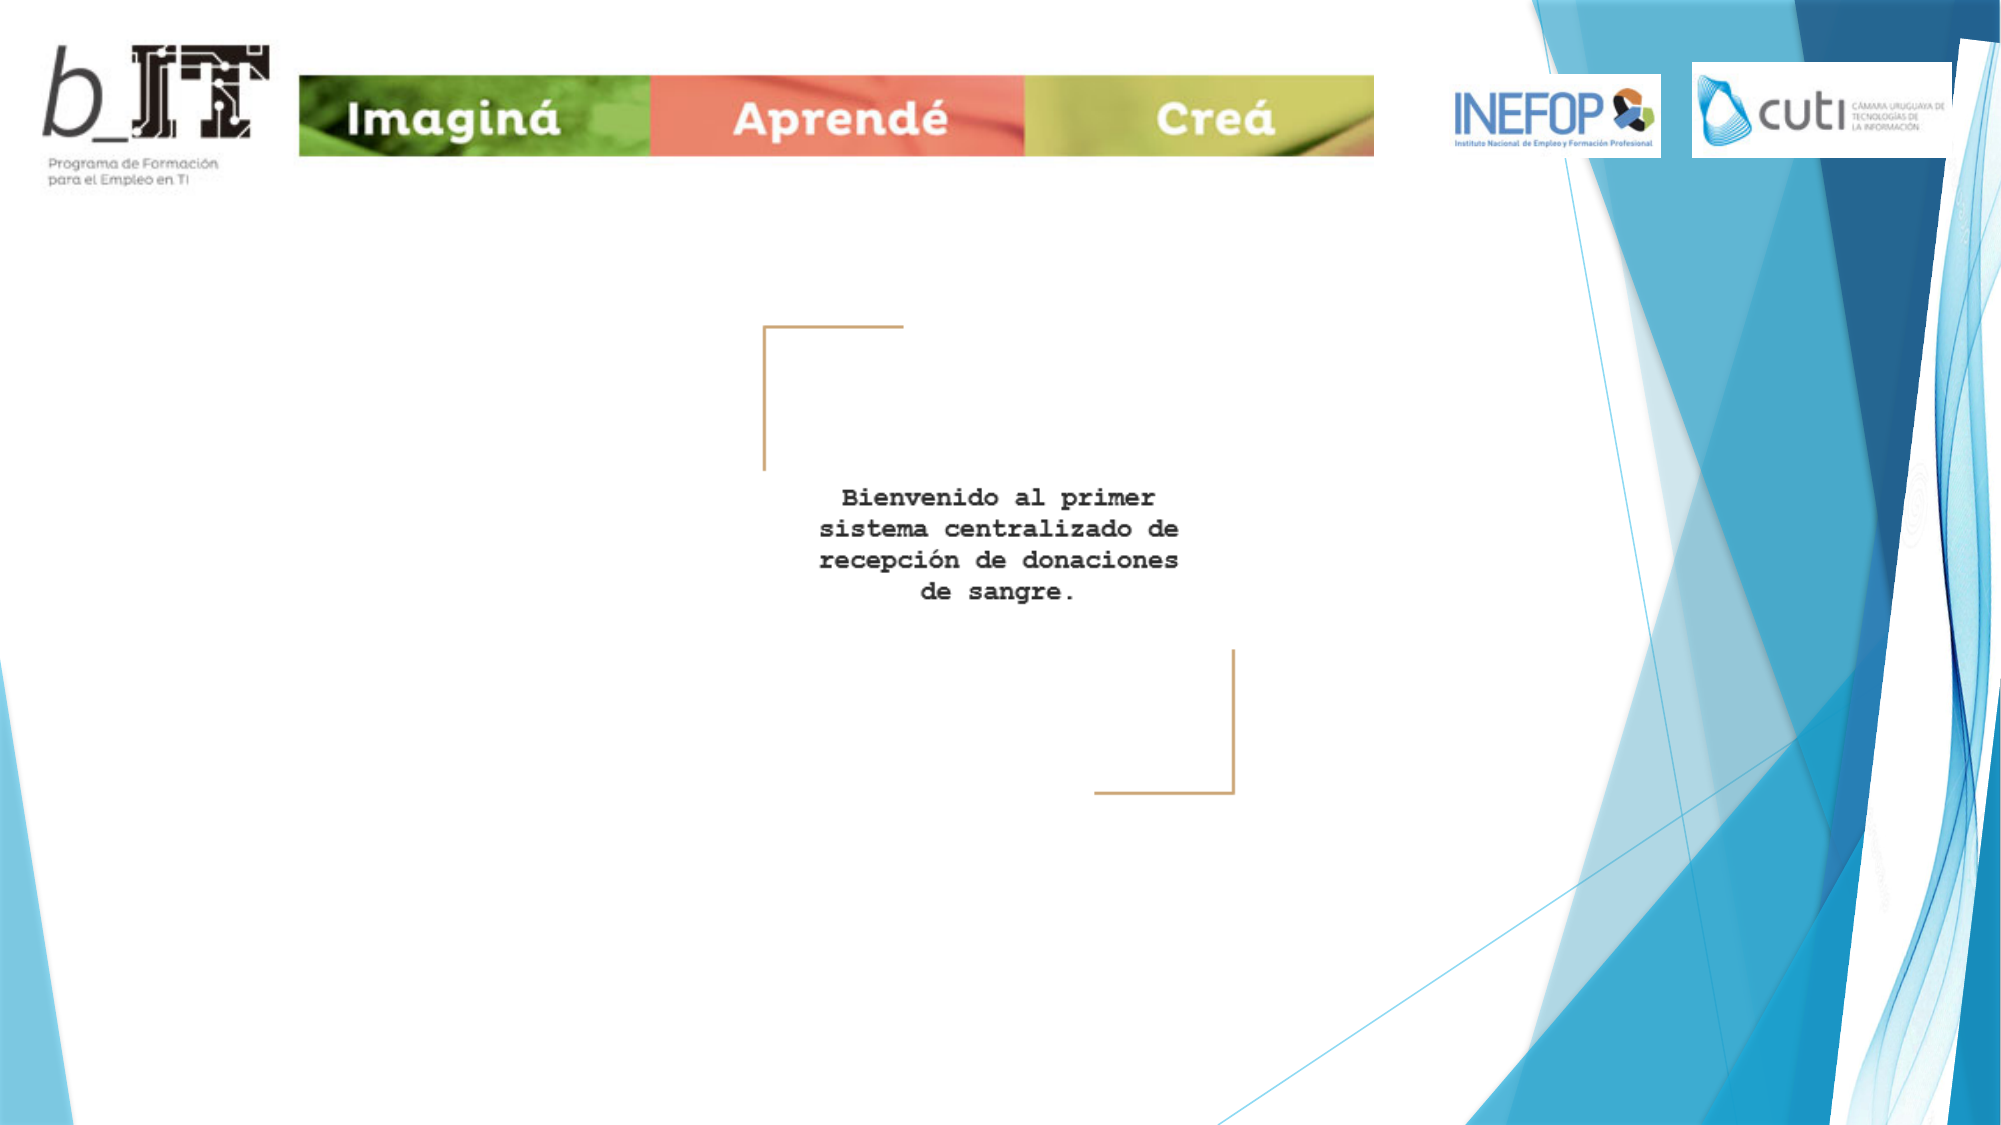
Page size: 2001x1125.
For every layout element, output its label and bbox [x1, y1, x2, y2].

picture [1399, 38, 2001, 1125]
picture [26, 12, 1375, 209]
picture [1448, 74, 1661, 159]
picture [759, 321, 1241, 804]
